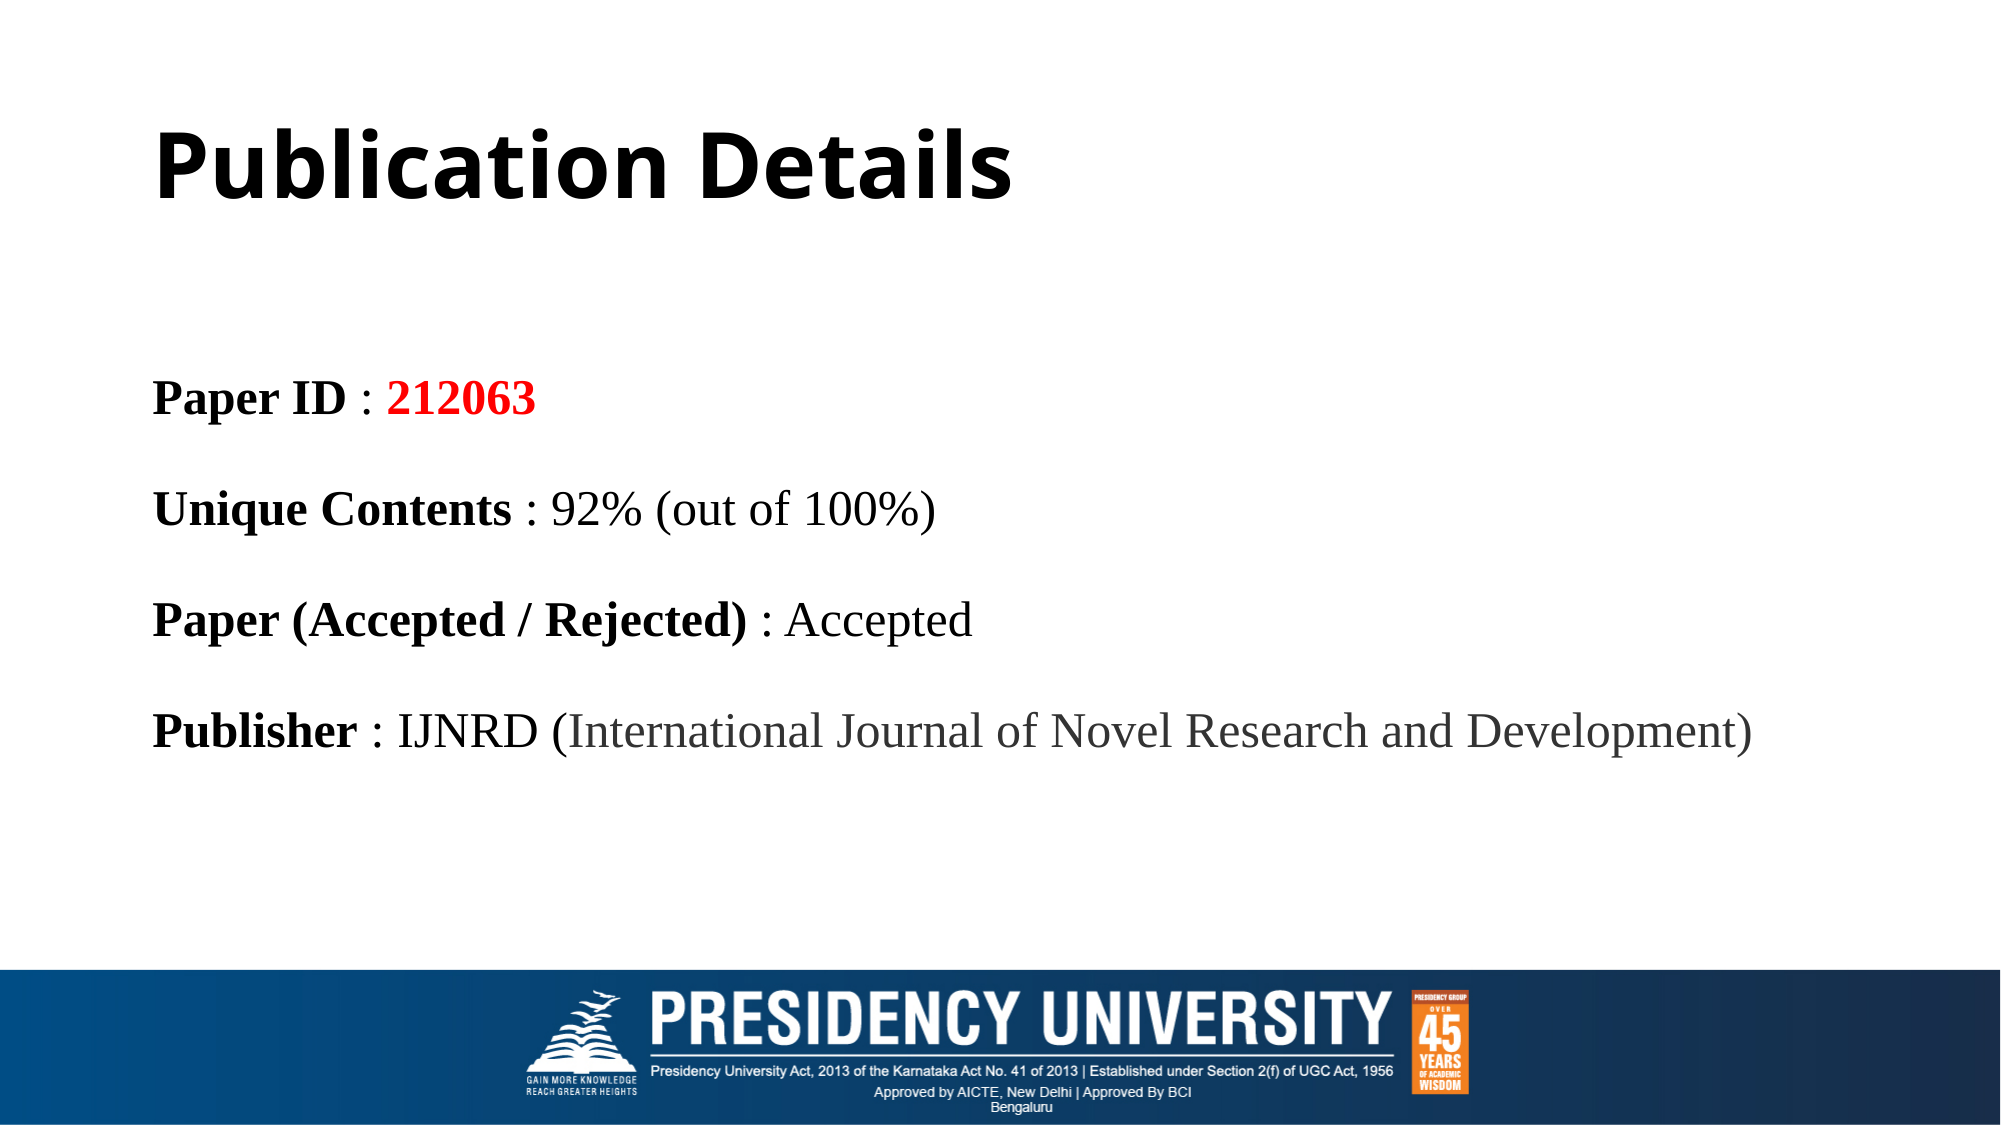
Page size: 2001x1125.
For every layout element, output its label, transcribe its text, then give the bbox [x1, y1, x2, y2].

list Paper ID : 212063 Unique Contents : 92% (out of 100%) Paper (Accepted / Rejected) : Accepted Publisher : IJNRD (International Journal of Novel Research and Development) [137, 327, 1863, 1042]
picture [0, 0, 2001, 1125]
title Publication Details [137, 59, 1863, 278]
